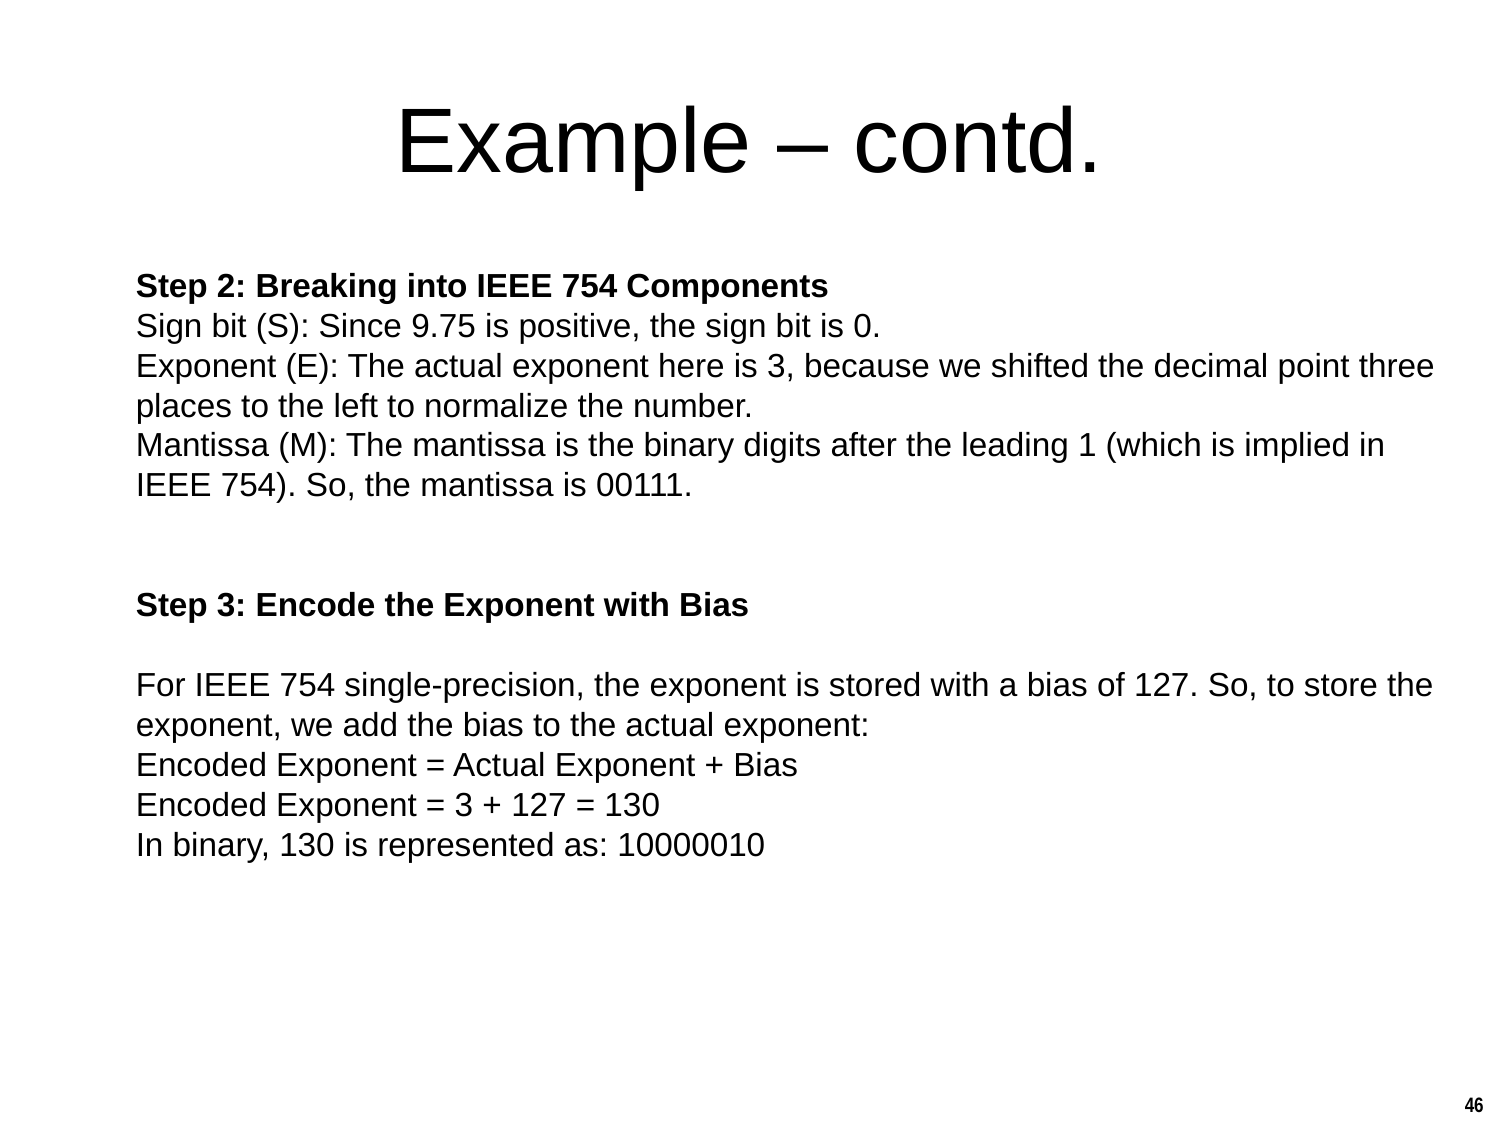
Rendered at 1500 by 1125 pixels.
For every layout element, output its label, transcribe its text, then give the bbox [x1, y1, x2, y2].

title Example – contd. [62, 41, 1438, 230]
text_box Step 2: Breaking into IEEE 754 Components Sign bit (S): Since 9.75 is positive, the sign bit is 0. Exponent (E): The actual exponent here is 3, because we shifted the decimal point three places to the left to normalize the number. Mantissa (M): The mantissa is the binary digits after the leading 1 (which is implied in IEEE 754). So, the mantissa is 00111. Step 3: Encode the Exponent with Bias For IEEE 754 single-precision, the exponent is stored with a bias of 127. So, to store the exponent, we add the bias to the actual exponent: Encoded Exponent = Actual Exponent + Bias Encoded Exponent = 3 + 127 = 130 In binary, 130 is represented as: 10000010 [121, 256, 1463, 1125]
